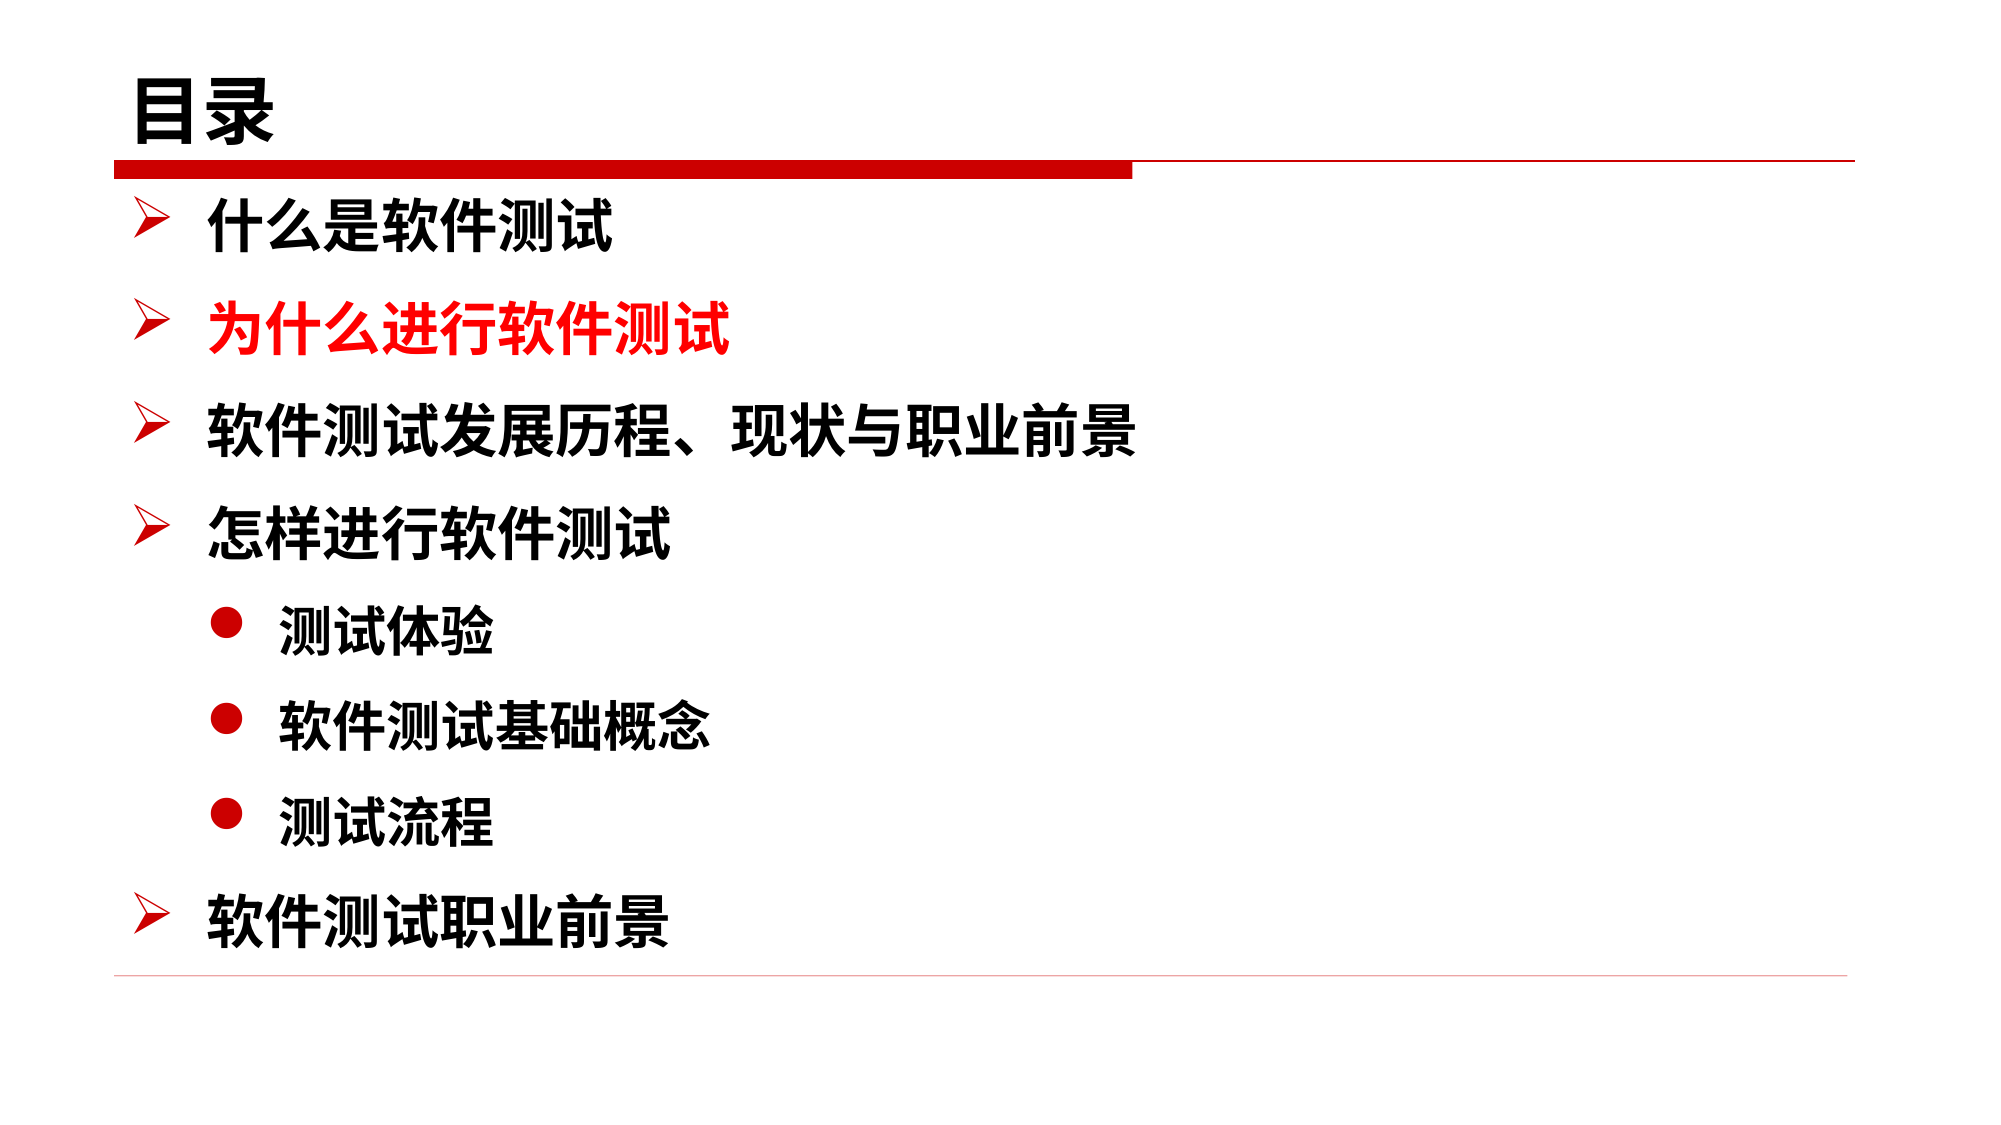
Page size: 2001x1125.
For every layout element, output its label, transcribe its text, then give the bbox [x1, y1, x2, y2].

list 什么是软件测试 为什么进行软件测试 软件测试发展历程、现状与职业前景 怎样进行软件测试 测试体验 软件测试基础概念 测试流程 软件测试职业前景 [114, 160, 1865, 861]
title 目录 [112, 42, 1863, 161]
